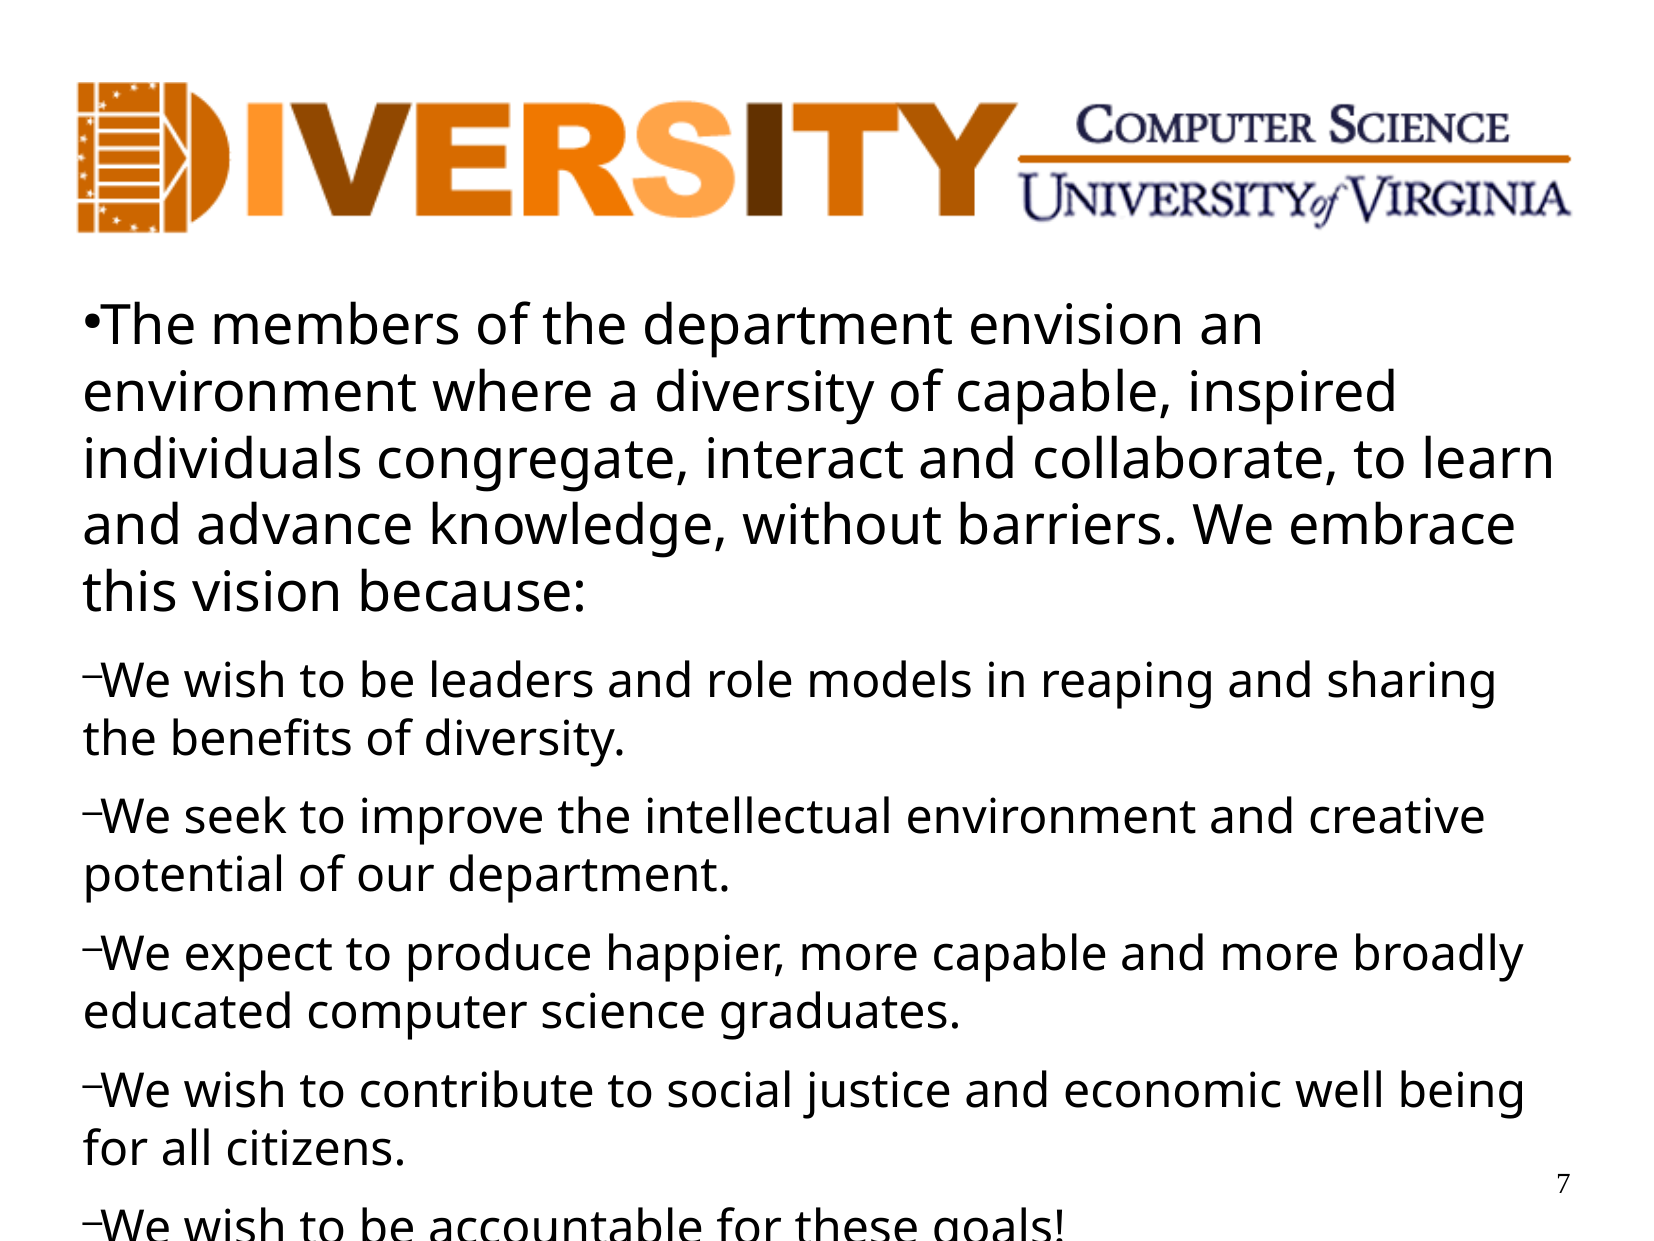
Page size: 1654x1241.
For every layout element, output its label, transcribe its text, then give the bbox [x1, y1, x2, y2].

list The members of the department envision an environment where a diversity of capable, inspired individuals congregate, interact and collaborate, to learn and advance knowledge, without barriers. We embrace this vision because: We wish to be leaders and role models in reaping and sharing the benefits of diversity. We seek to improve the intellectual environment and creative potential of our department. We expect to produce happier, more capable and more broadly educated computer science graduates. We wish to contribute to social justice and economic well being for all citizens. We wish to be accountable for these goals! [82, 289, 1571, 1241]
picture [74, 81, 1576, 238]
